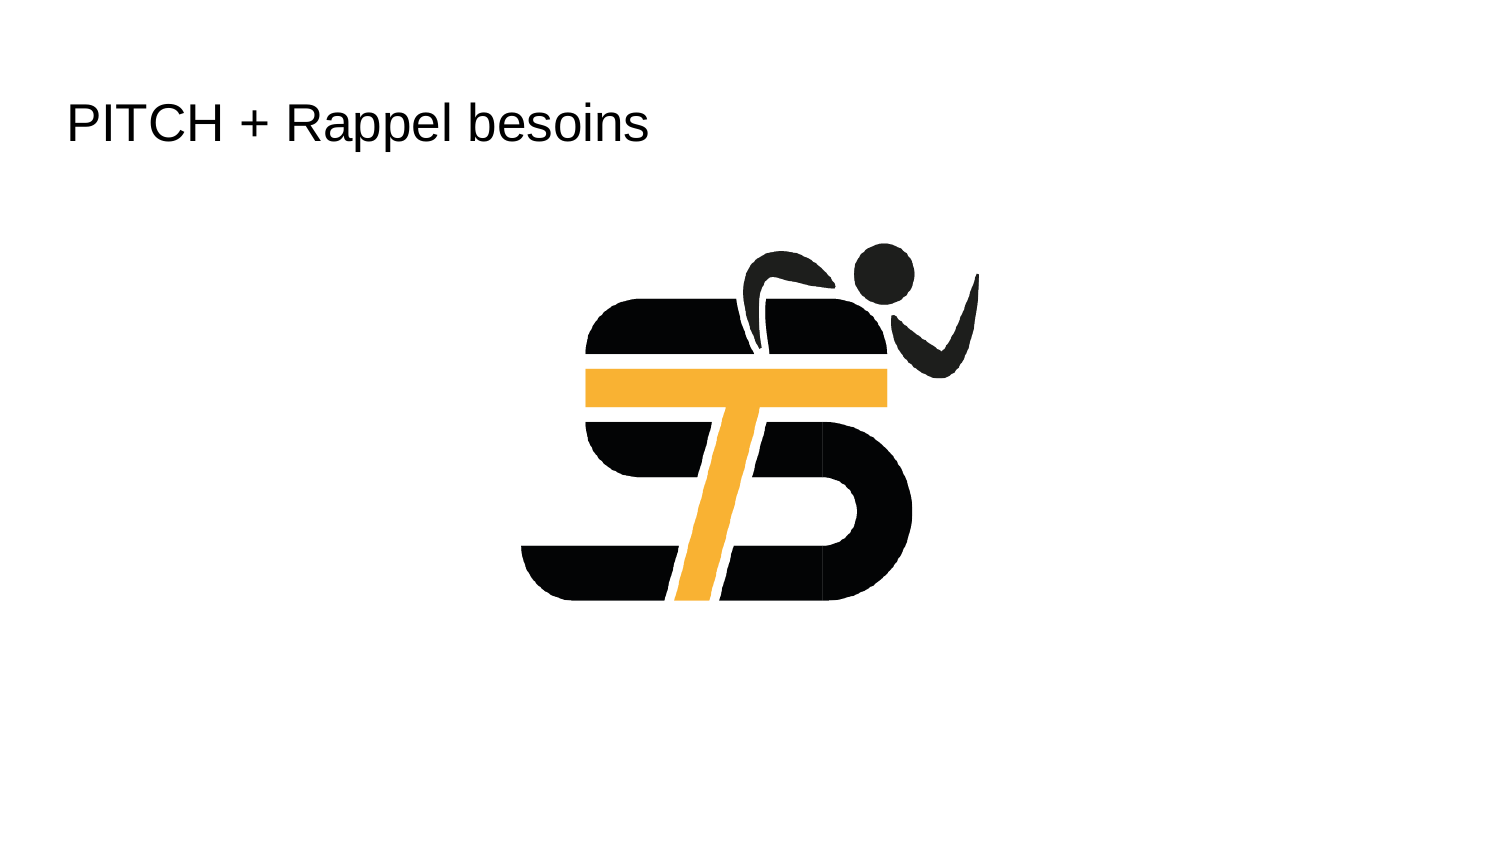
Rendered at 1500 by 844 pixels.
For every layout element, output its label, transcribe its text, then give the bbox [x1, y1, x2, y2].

picture [521, 243, 979, 601]
title PITCH + Rappel besoins [51, 72, 1449, 167]
